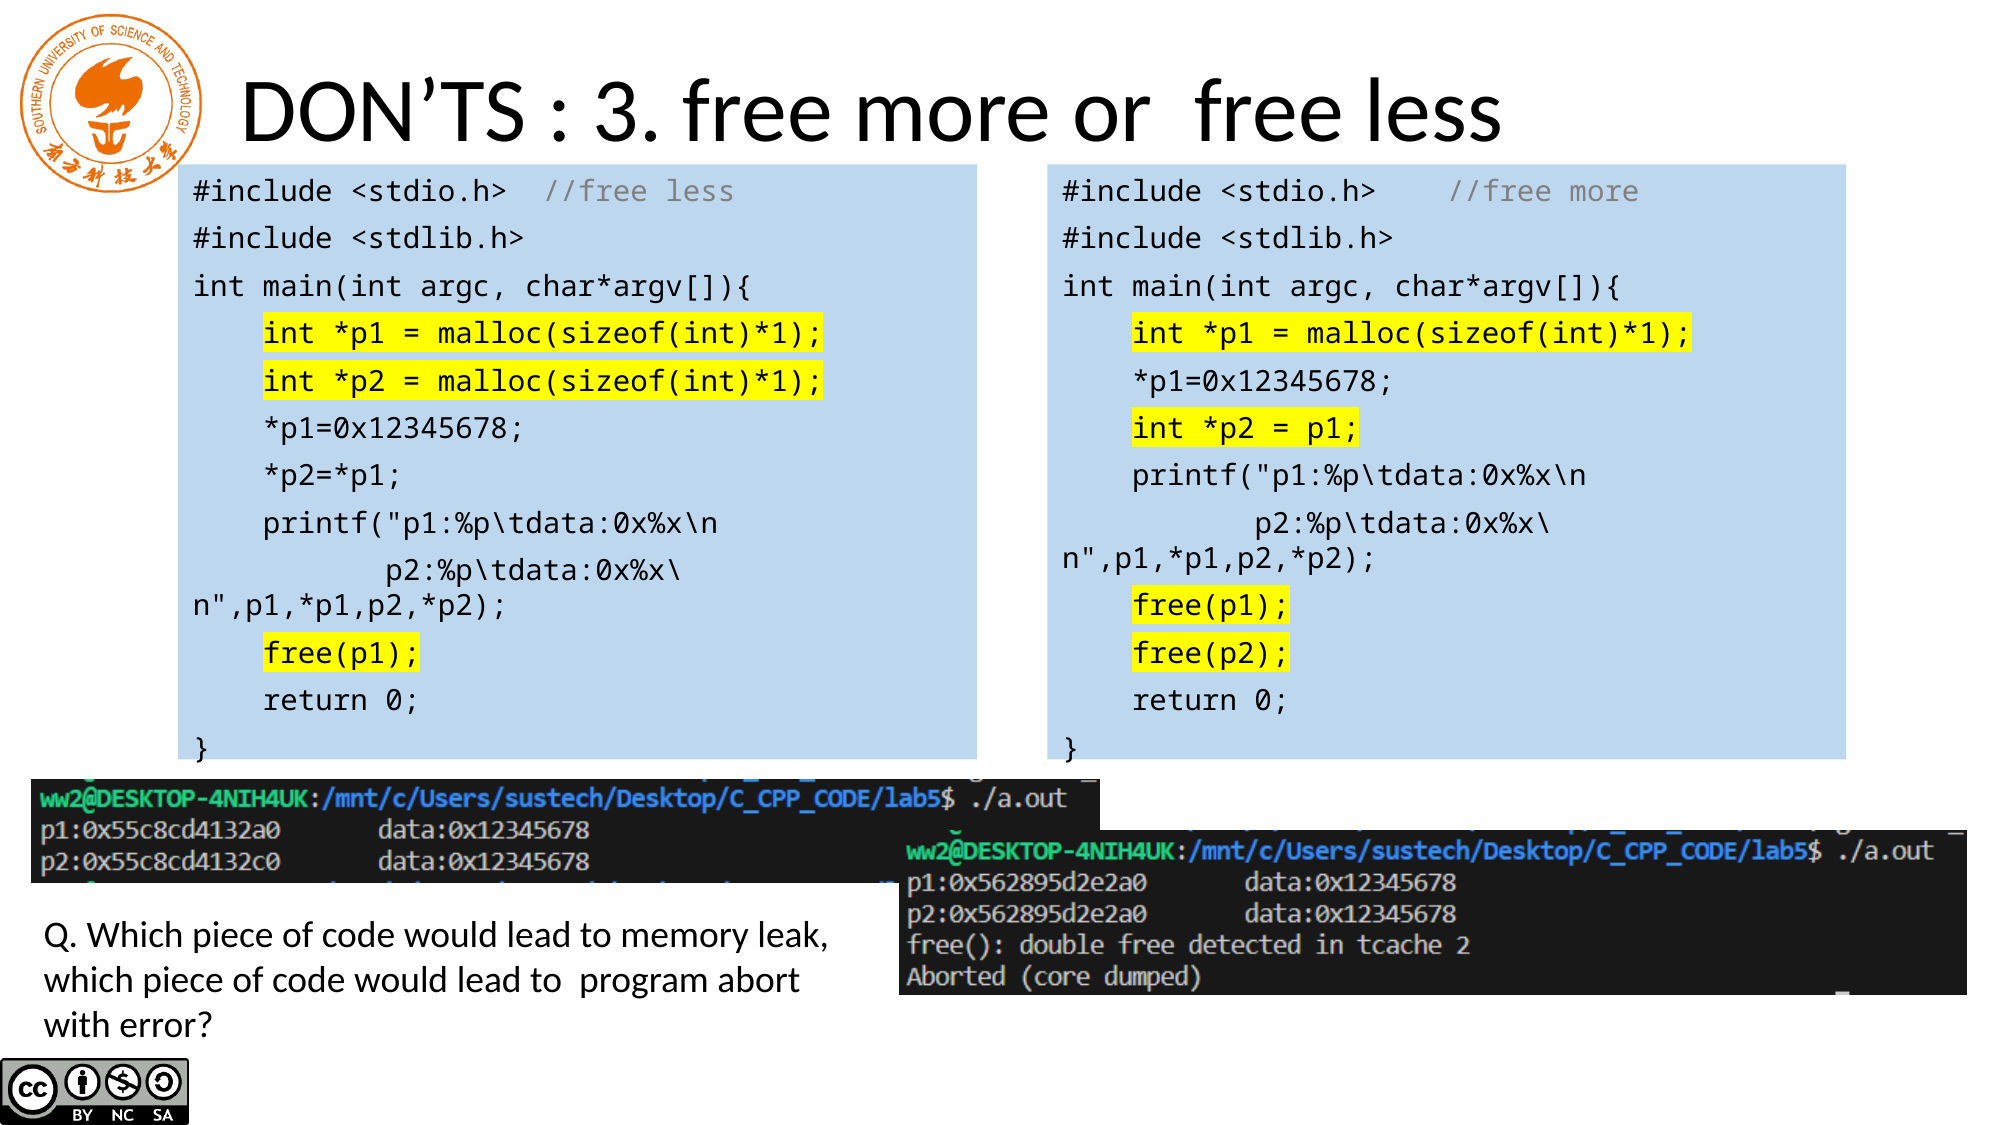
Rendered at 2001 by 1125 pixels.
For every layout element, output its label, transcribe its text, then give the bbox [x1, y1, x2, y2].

text_box #include <stdio.h> //free more #include <stdlib.h> int main(int argc, char*argv[]){ int *p1 = malloc(sizeof(int)*1); *p1=0x12345678; int *p2 = p1; printf("p1:%p\tdata:0x%x\n p2:%p\tdata:0x%x\n",p1,*p1,p2,*p2); free(p1); free(p2); return 0; } [1047, 164, 1847, 760]
picture [0, 1058, 189, 1125]
title DON’TS : 3. free more or free less [225, 43, 1951, 181]
text_box Q. Which piece of code would lead to memory leak, which piece of code would lead to program abort with error? [28, 903, 889, 1053]
text_box #include <stdio.h> //free less #include <stdlib.h> int main(int argc, char*argv[]){ int *p1 = malloc(sizeof(int)*1); int *p2 = malloc(sizeof(int)*1); *p1=0x12345678; *p2=*p1; printf("p1:%p\tdata:0x%x\n p2:%p\tdata:0x%x\n",p1,*p1,p2,*p2); free(p1); return 0; } [178, 164, 977, 760]
picture [31, 779, 1967, 995]
picture [18, 11, 202, 194]
